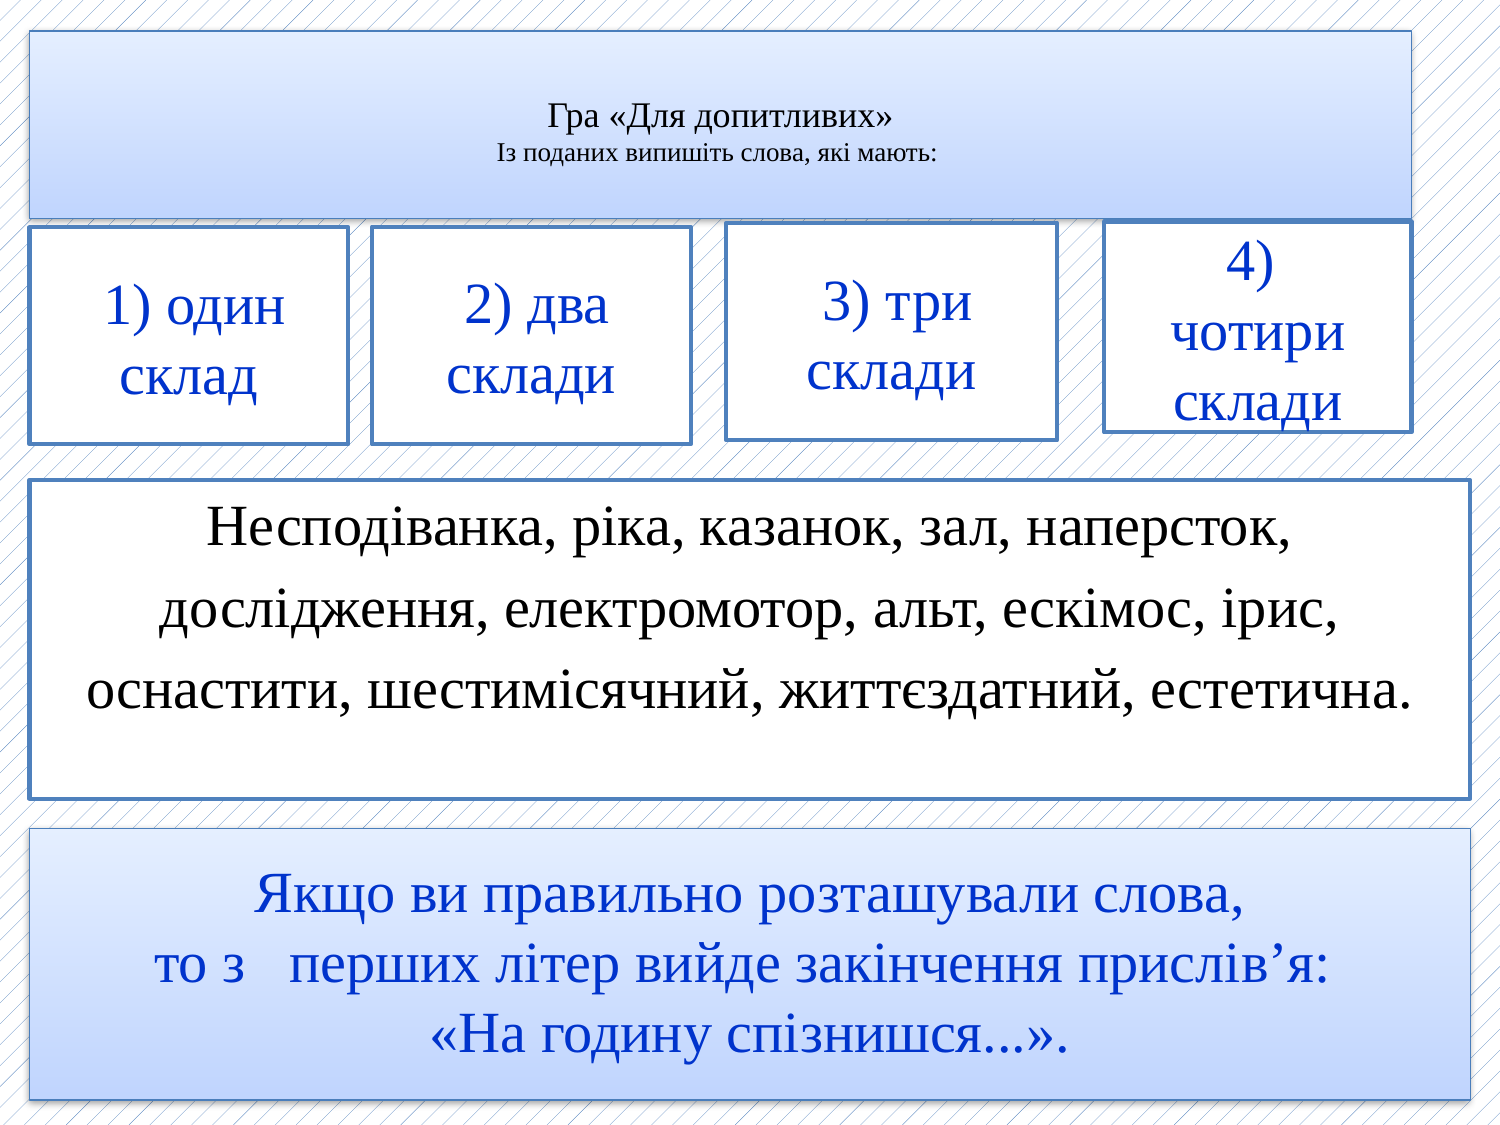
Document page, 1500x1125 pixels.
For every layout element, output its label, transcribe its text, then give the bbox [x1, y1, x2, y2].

text_box Якщо ви правильно розташували слова, то з перших літер вийде закінчення прислів’я: «На годину спізнишся...». [29, 828, 1471, 1101]
list Несподіванка, ріка, казанок, зал, наперсток, дослідження, електромотор, альт, ескімос, ірис, оснастити, шестимісячний, життєздатний, естетична. [27, 478, 1472, 801]
text_box 2) два склади [370, 225, 693, 446]
text_box 3) три склади [724, 221, 1059, 442]
title Гра «Для допитливих» Із поданих випишіть слова, які мають: [29, 30, 1412, 219]
text_box 1) один склад [27, 225, 350, 446]
text_box 4) чотири склади [1102, 219, 1414, 434]
